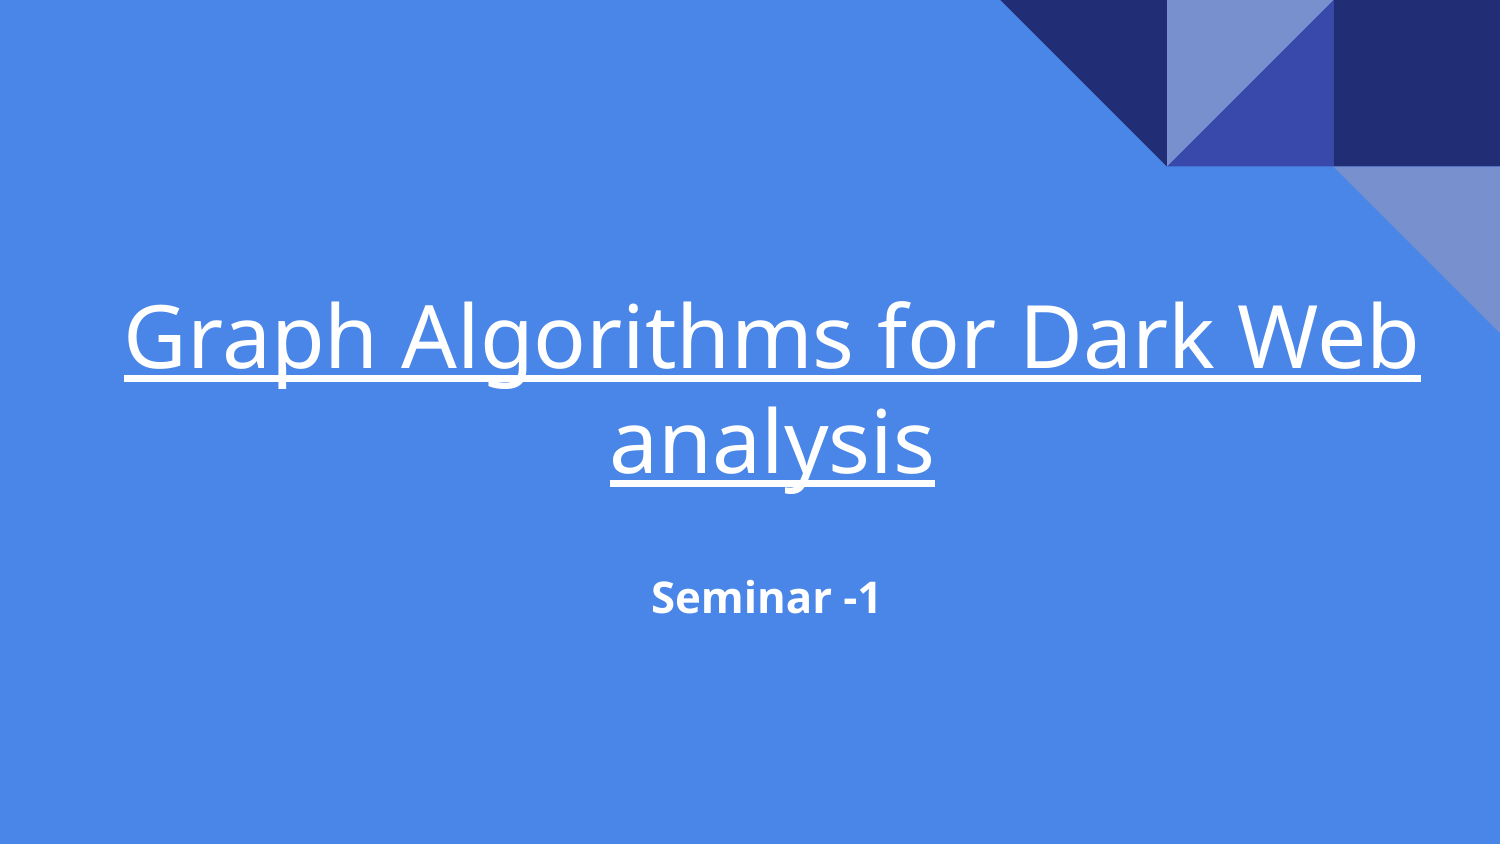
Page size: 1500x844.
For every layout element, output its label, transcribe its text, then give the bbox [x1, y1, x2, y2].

title Graph Algorithms for Dark Web analysis [98, 304, 1447, 506]
subtitle Seminar -1 [98, 555, 1447, 726]
